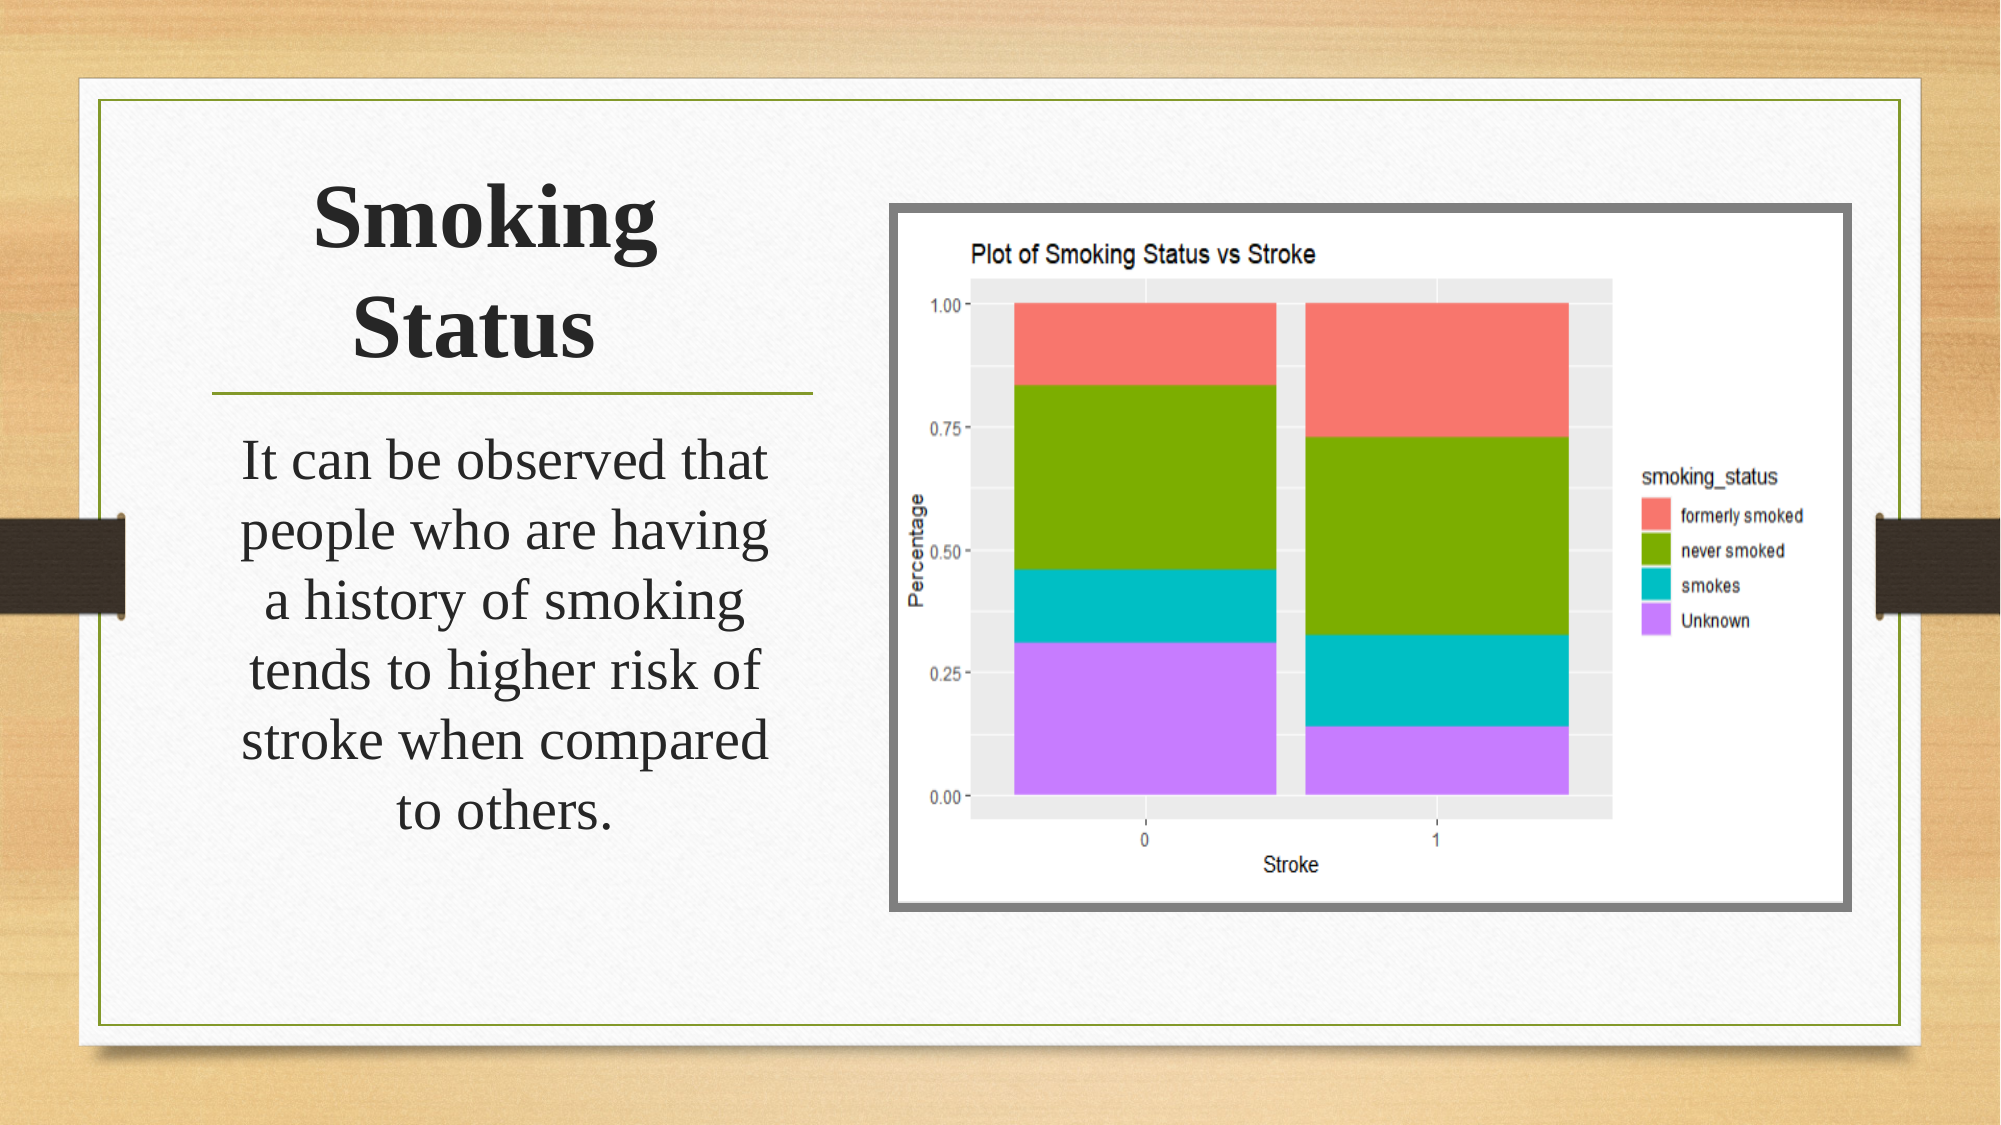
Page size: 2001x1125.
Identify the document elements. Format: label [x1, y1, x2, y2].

text_box [0, 0, 2000, 1125]
picture [898, 212, 1843, 903]
